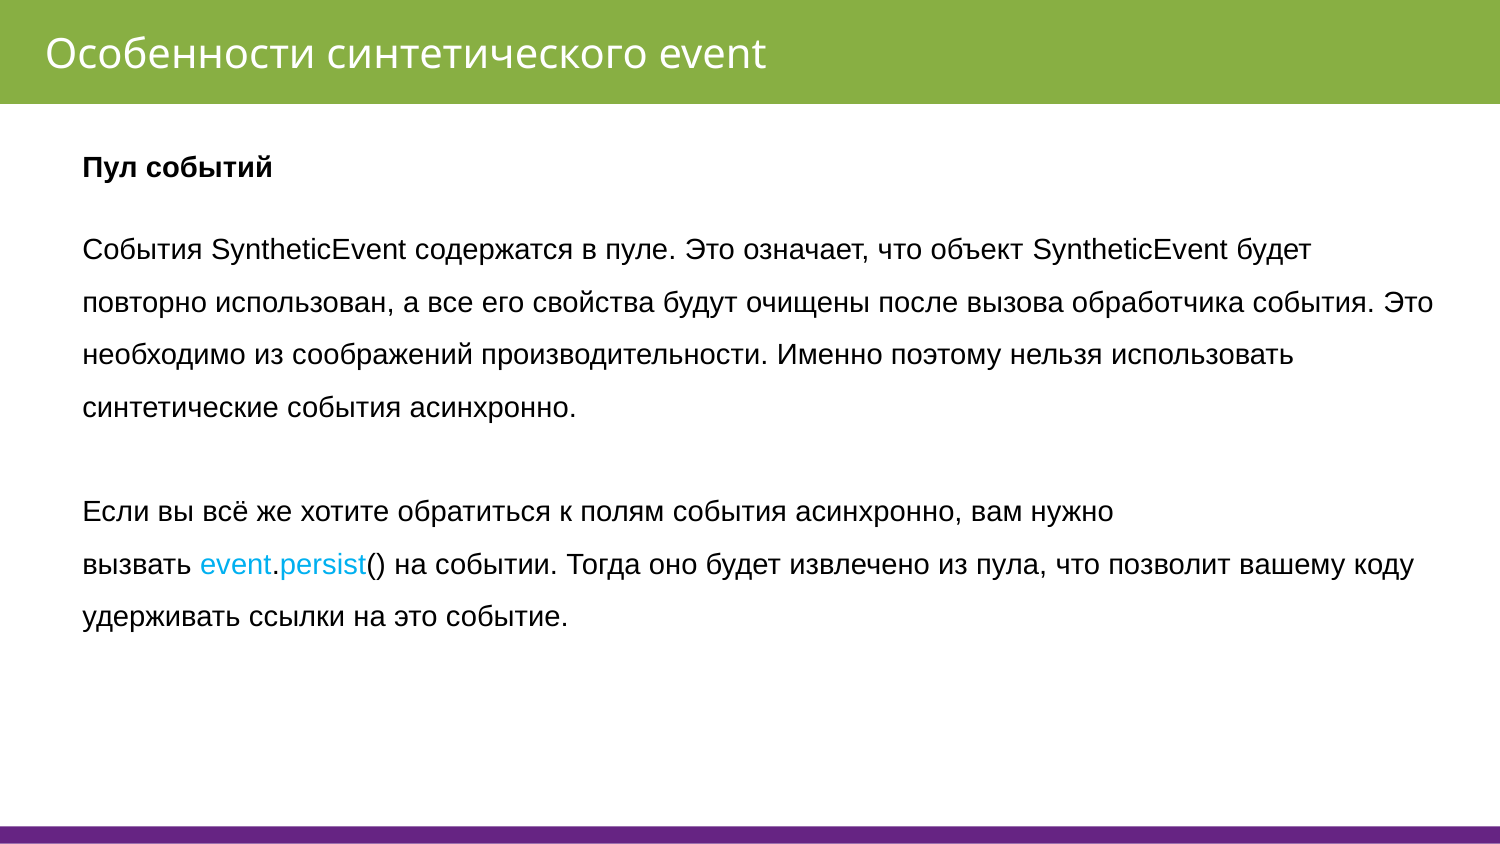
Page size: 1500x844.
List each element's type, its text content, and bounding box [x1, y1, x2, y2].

list Пул событий События SyntheticEvent содержатся в пуле. Это означает, что объект SyntheticEvent будет повторно использован, а все его свойства будут очищены после вызова обработчика события. Это необходимо из соображений производительности. Именно поэтому нельзя использовать синтетические события асинхронно. Если вы всё же хотите обратиться к полям события асинхронно, вам нужно вызвать event.persist() на событии. Тогда оно будет извлечено из пула, что позволит вашему коду удерживать ссылки на это событие. [44, 115, 1456, 671]
text_box [0, 826, 1500, 844]
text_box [0, 0, 1500, 104]
